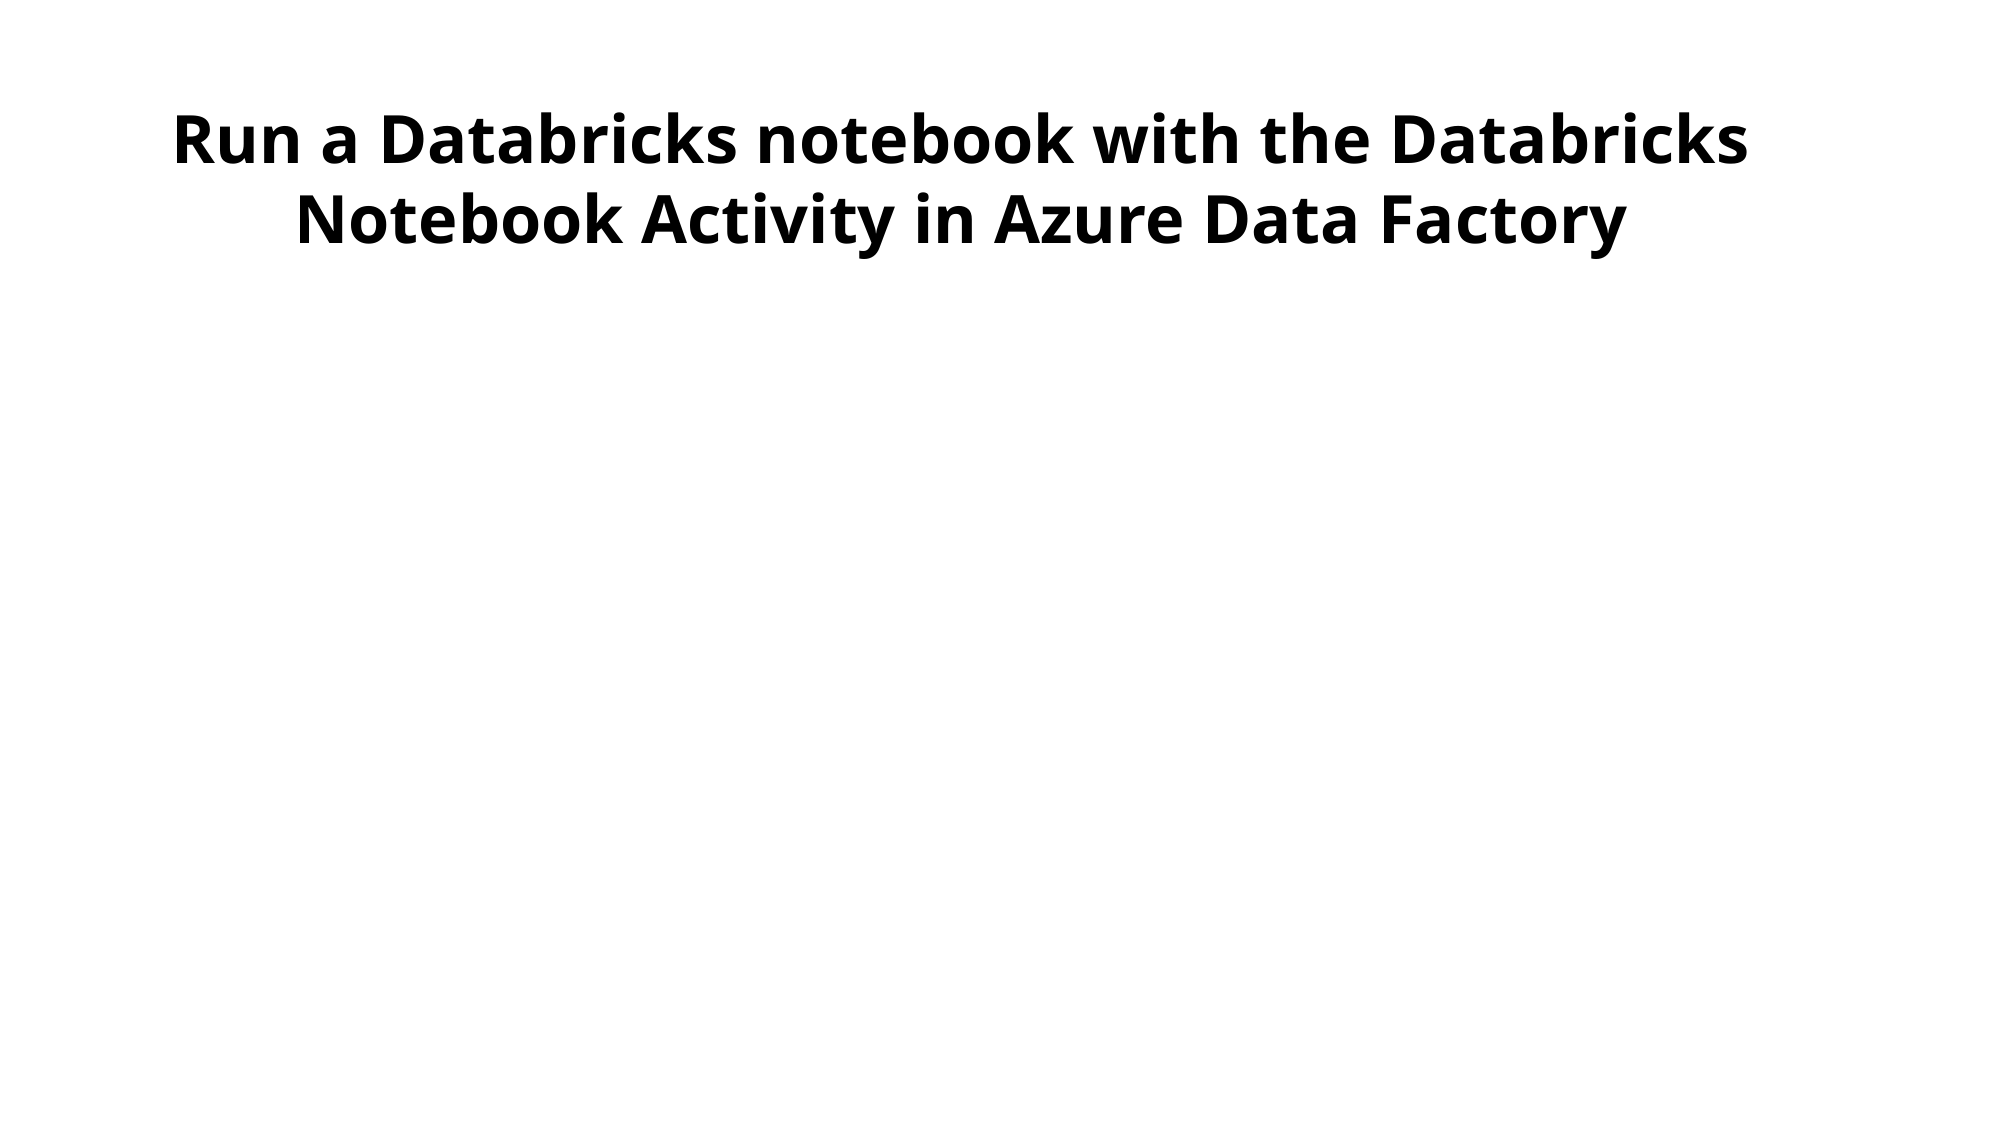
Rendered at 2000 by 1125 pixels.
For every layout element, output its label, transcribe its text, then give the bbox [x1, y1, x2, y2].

text_box Run a Databricks notebook with the Databricks Notebook Activity in Azure Data Factory [58, 89, 1865, 265]
